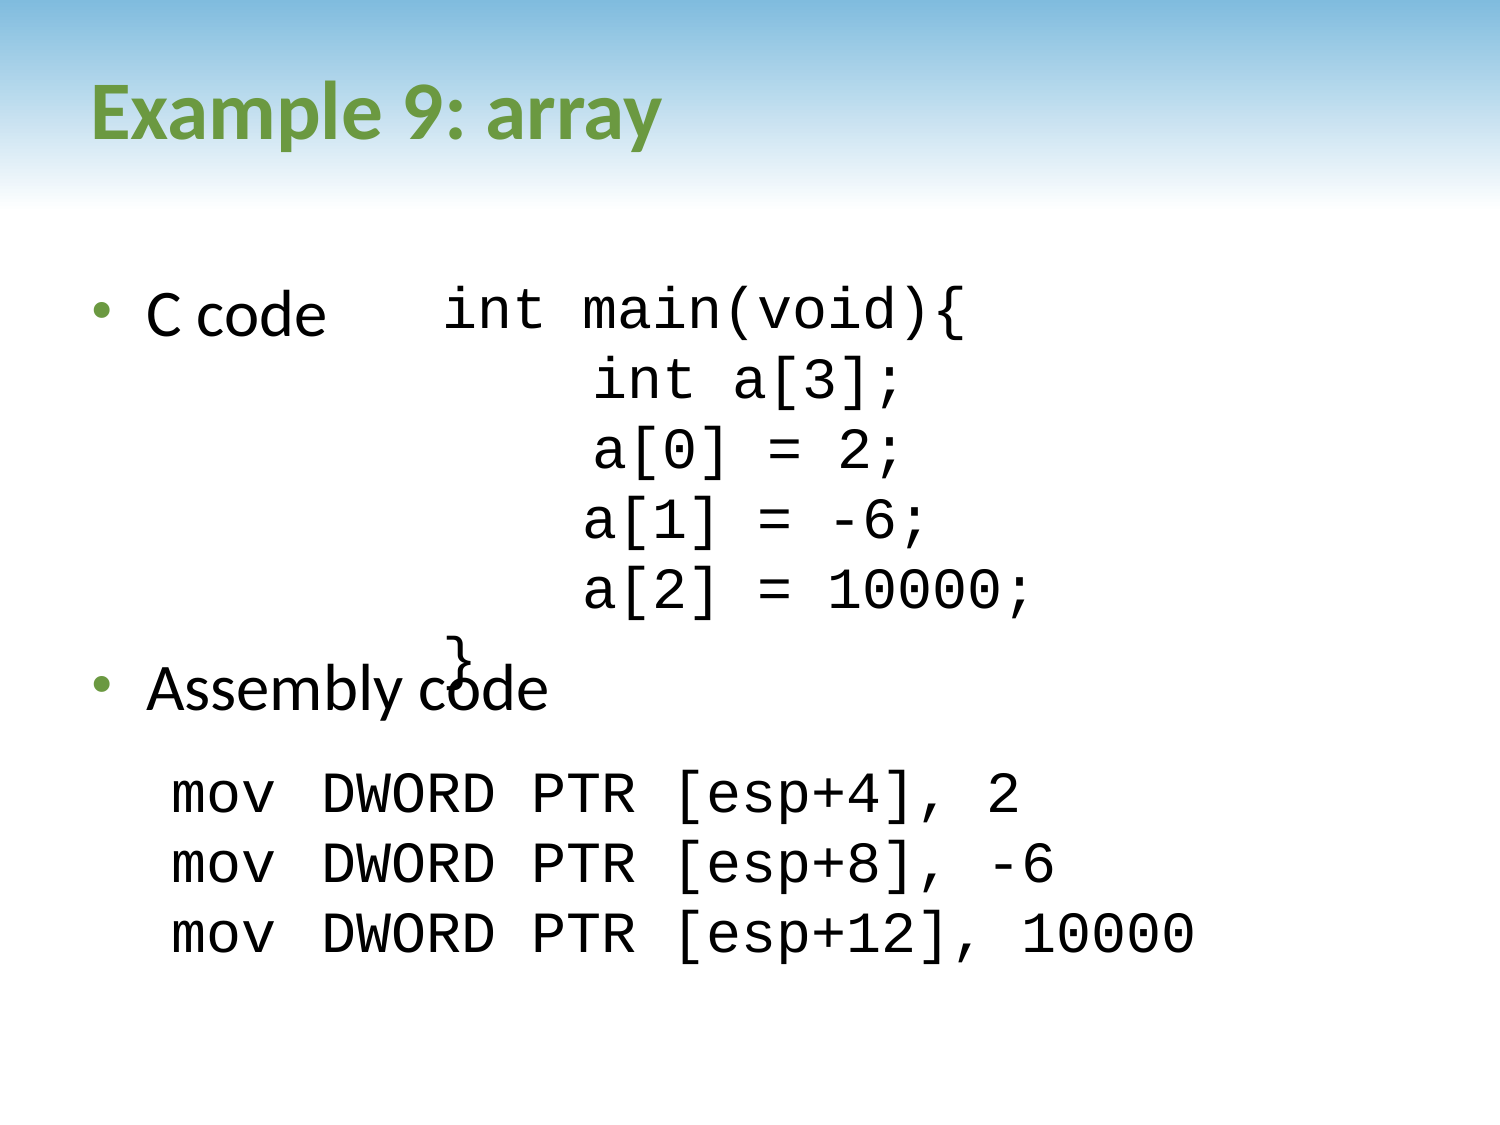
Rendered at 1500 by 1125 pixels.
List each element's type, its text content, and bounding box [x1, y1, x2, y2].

text_box int main(void){ int a[3]; a[0] = 2; a[1] = -6; a[2] = 10000; } [427, 263, 1134, 698]
text_box mov DWORD PTR [esp+4], 2 mov DWORD PTR [esp+8], -6 mov DWORD PTR [esp+12], 10000 [156, 746, 1344, 972]
title Example 9: array [75, 12, 1438, 200]
list C code Assembly code [75, 262, 1438, 938]
